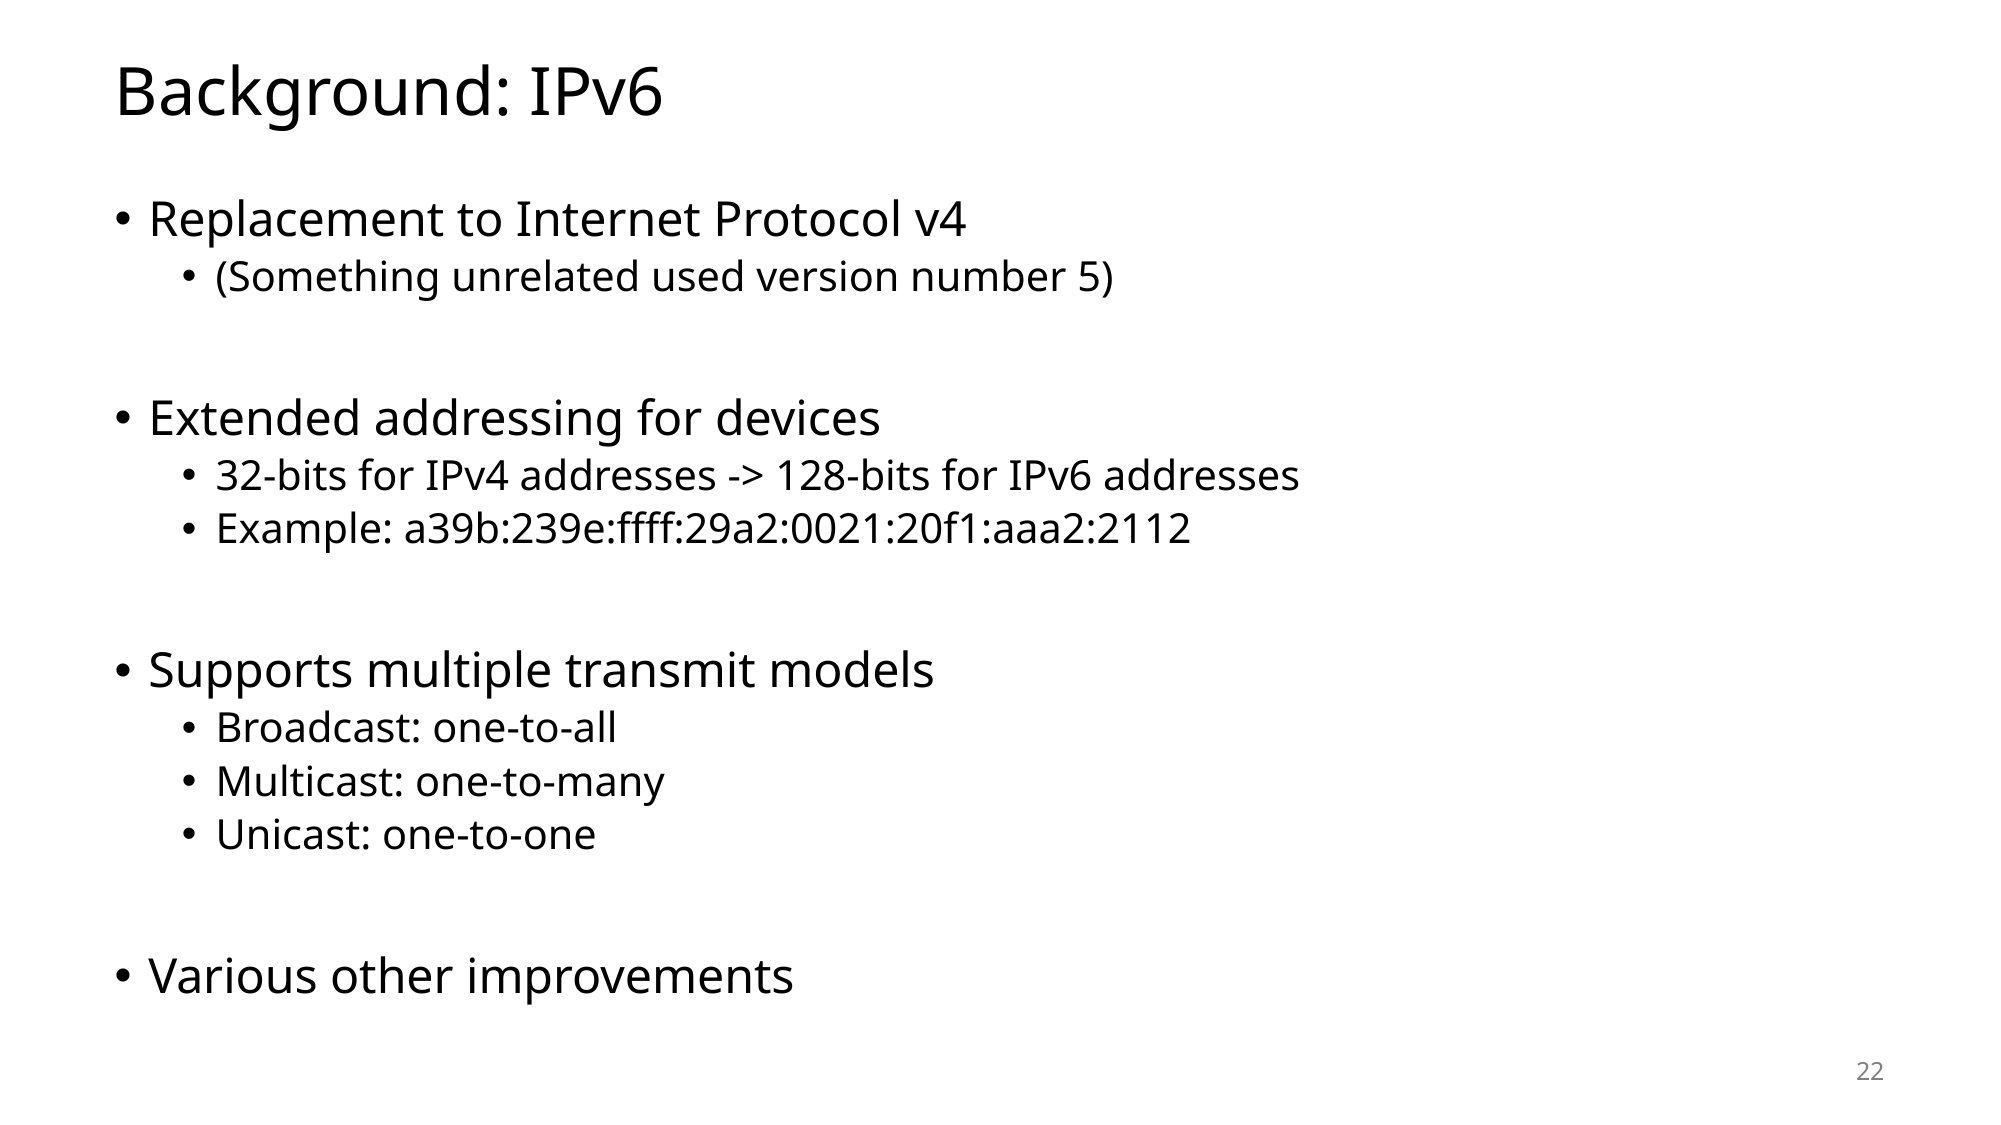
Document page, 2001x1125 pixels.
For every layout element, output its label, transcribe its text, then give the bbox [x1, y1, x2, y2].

title Background: IPv6 [99, 37, 1900, 150]
list Replacement to Internet Protocol v4 (Something unrelated used version number 5) Extended addressing for devices 32-bits for IPv4 addresses -> 128-bits for IPv6 addresses Example: a39b:239e:ffff:29a2:0021:20f1:aaa2:2112 Supports multiple transmit models Broadcast: one-to-all Multicast: one-to-many Unicast: one-to-one Various other improvements [99, 187, 1900, 1013]
slide_number 22 [1749, 1042, 1900, 1103]
